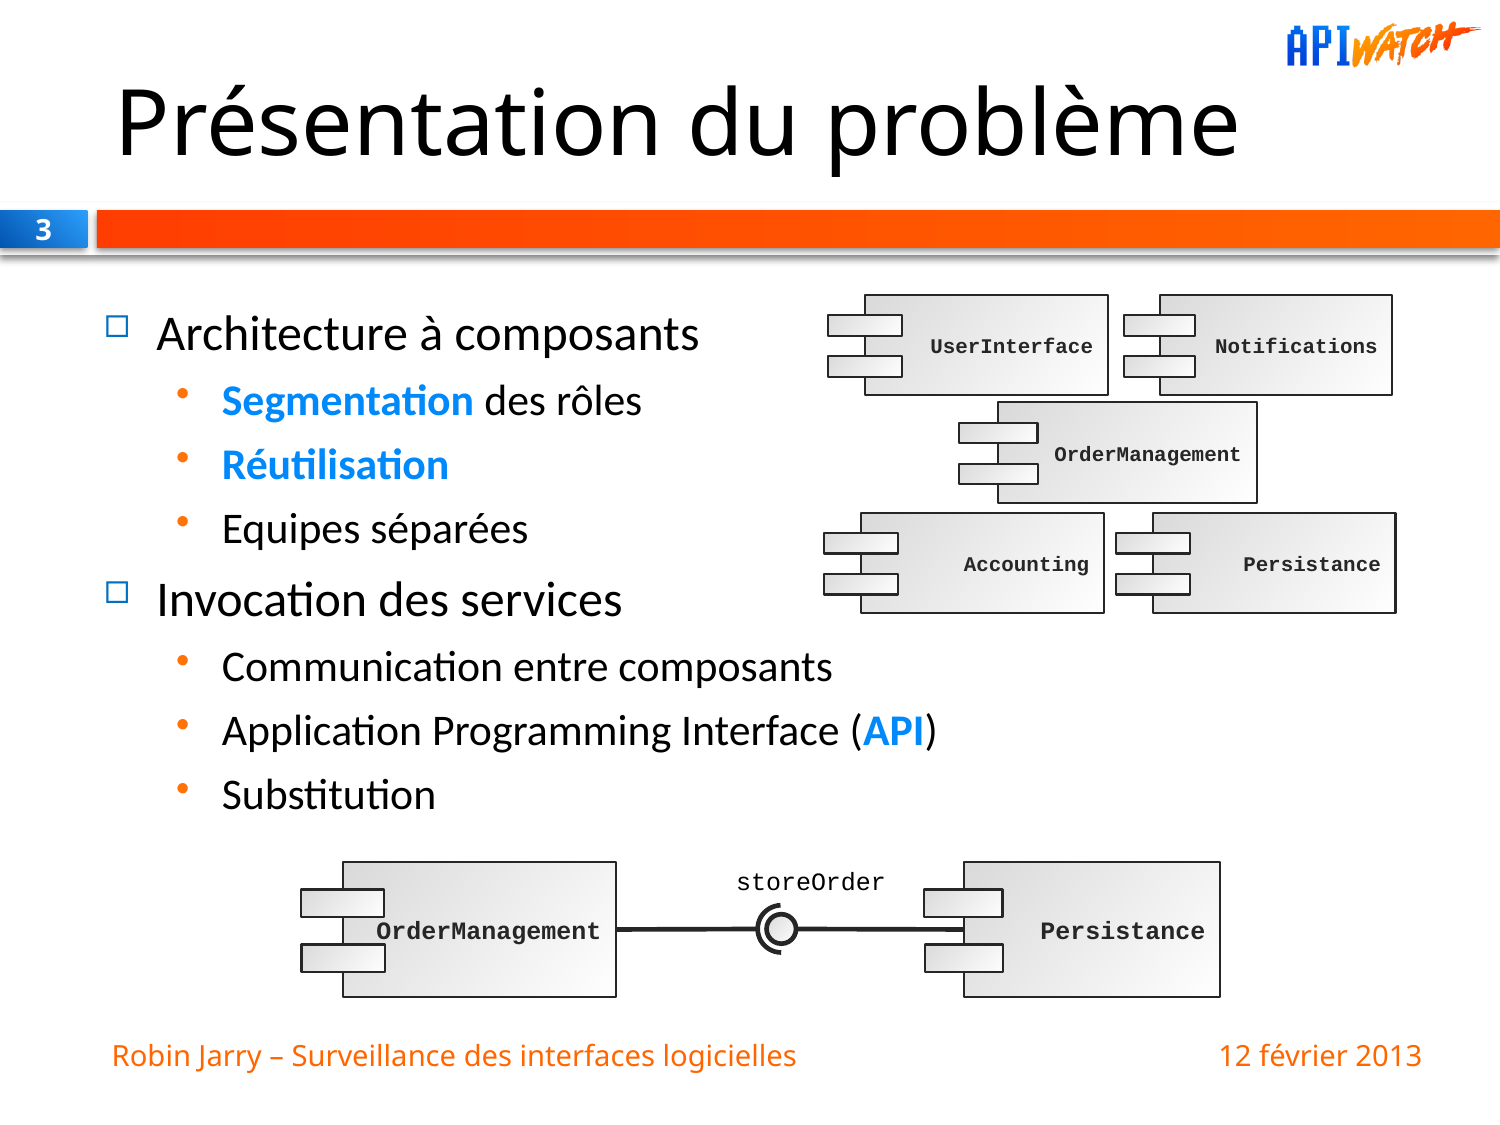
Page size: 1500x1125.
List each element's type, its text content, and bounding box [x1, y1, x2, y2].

slide_number 3 [0, 210, 88, 251]
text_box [823, 294, 1396, 614]
list Architecture à composants Segmentation des rôles Réutilisation Equipes séparées Invocation des services Communication entre composants Application Programming Interface (API) Substitution [89, 292, 1016, 866]
picture [1281, 19, 1483, 70]
footer Robin Jarry – Surveillance des interfaces logicielles [96, 1024, 987, 1085]
slide_number 12 février 2013 [999, 1025, 1438, 1085]
title Présentation du problème [99, 37, 1438, 200]
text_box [924, 861, 1221, 998]
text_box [300, 861, 617, 998]
text_box storeOrder [721, 857, 902, 903]
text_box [621, 904, 918, 953]
